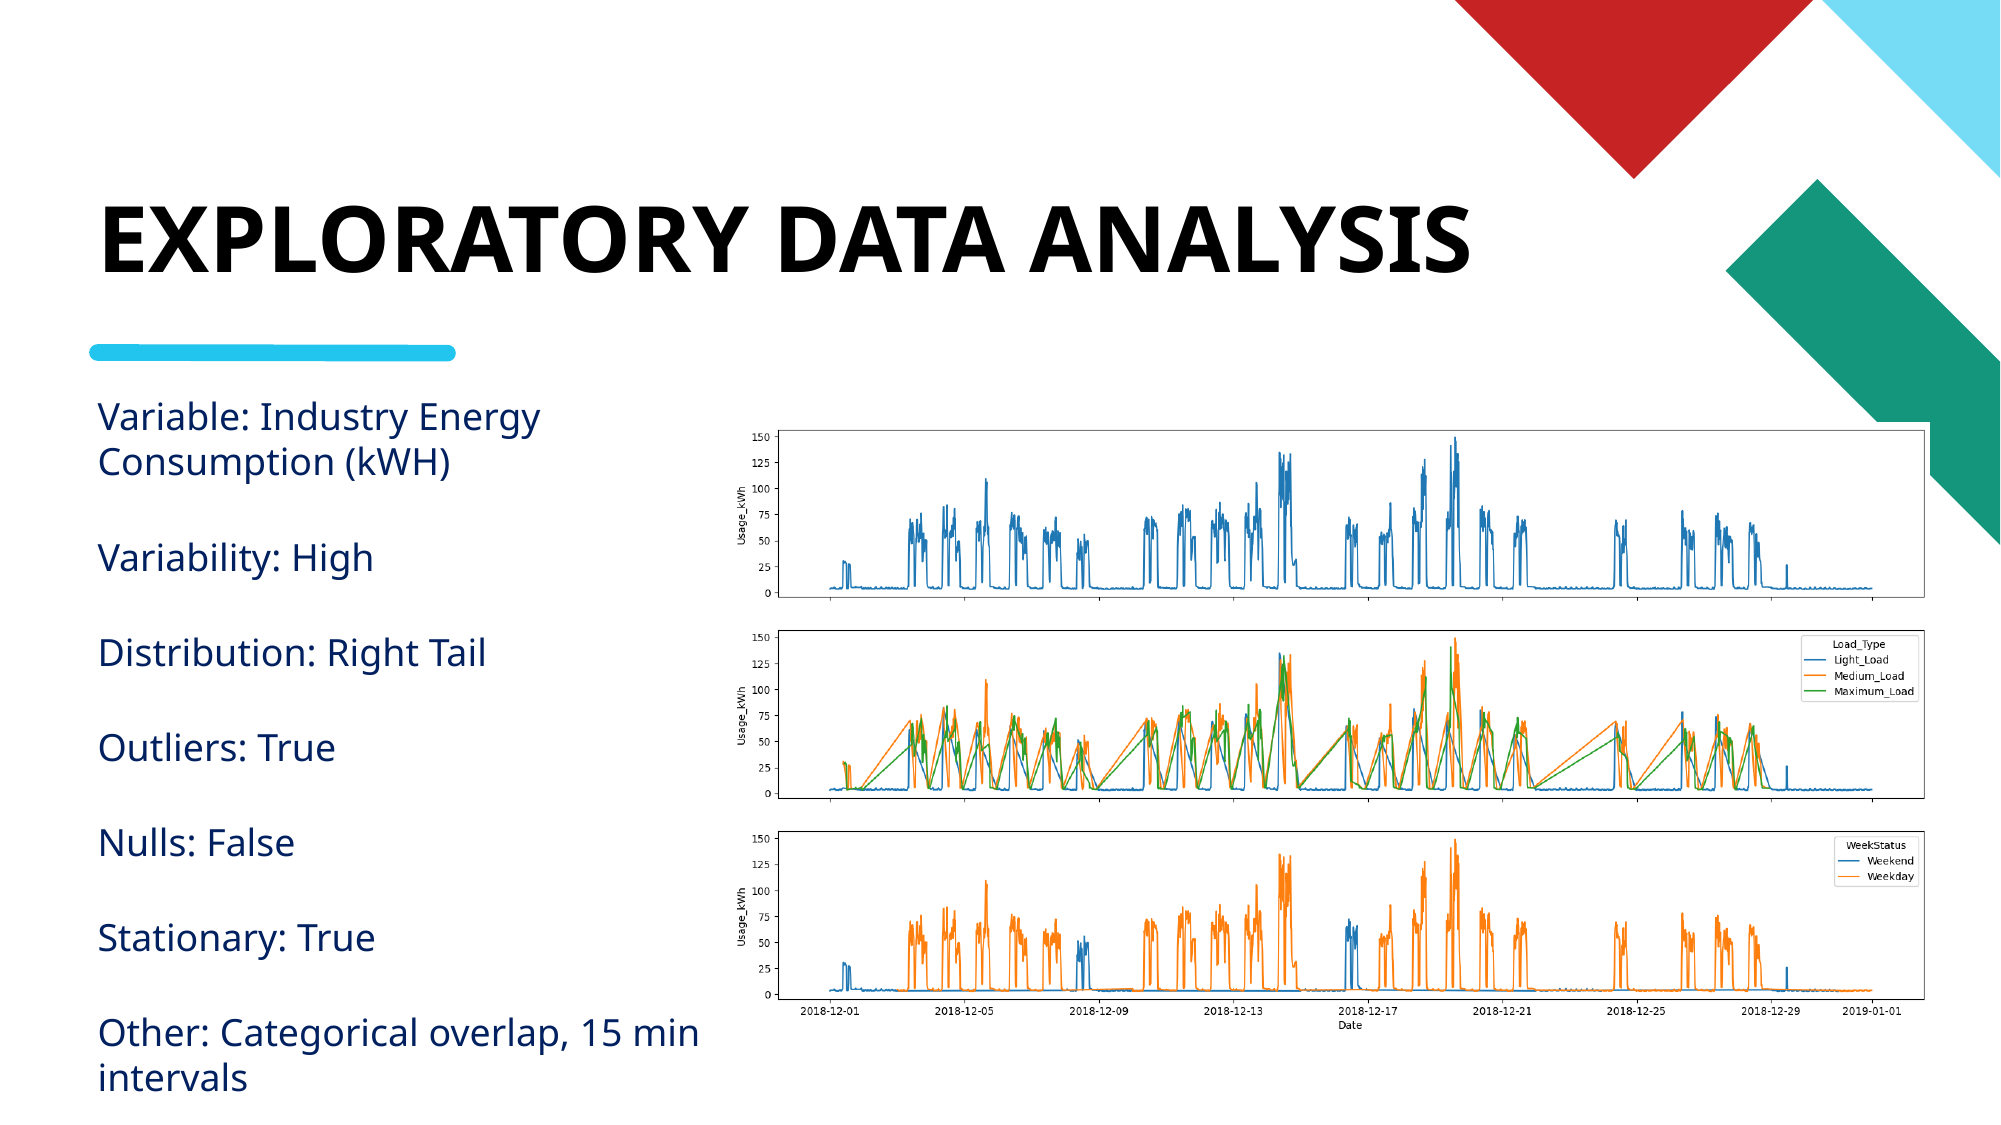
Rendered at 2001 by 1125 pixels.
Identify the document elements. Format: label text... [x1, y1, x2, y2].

text_box Variable: Industry Energy Consumption (kWH) Variability: High Distribution: Right Tail Outliers: True Nulls: False Stationary: True Other: Categorical overlap, 15 min intervals [97, 405, 716, 1080]
picture [728, 422, 1930, 1038]
title Exploratory Data Analysis [97, 45, 1702, 291]
